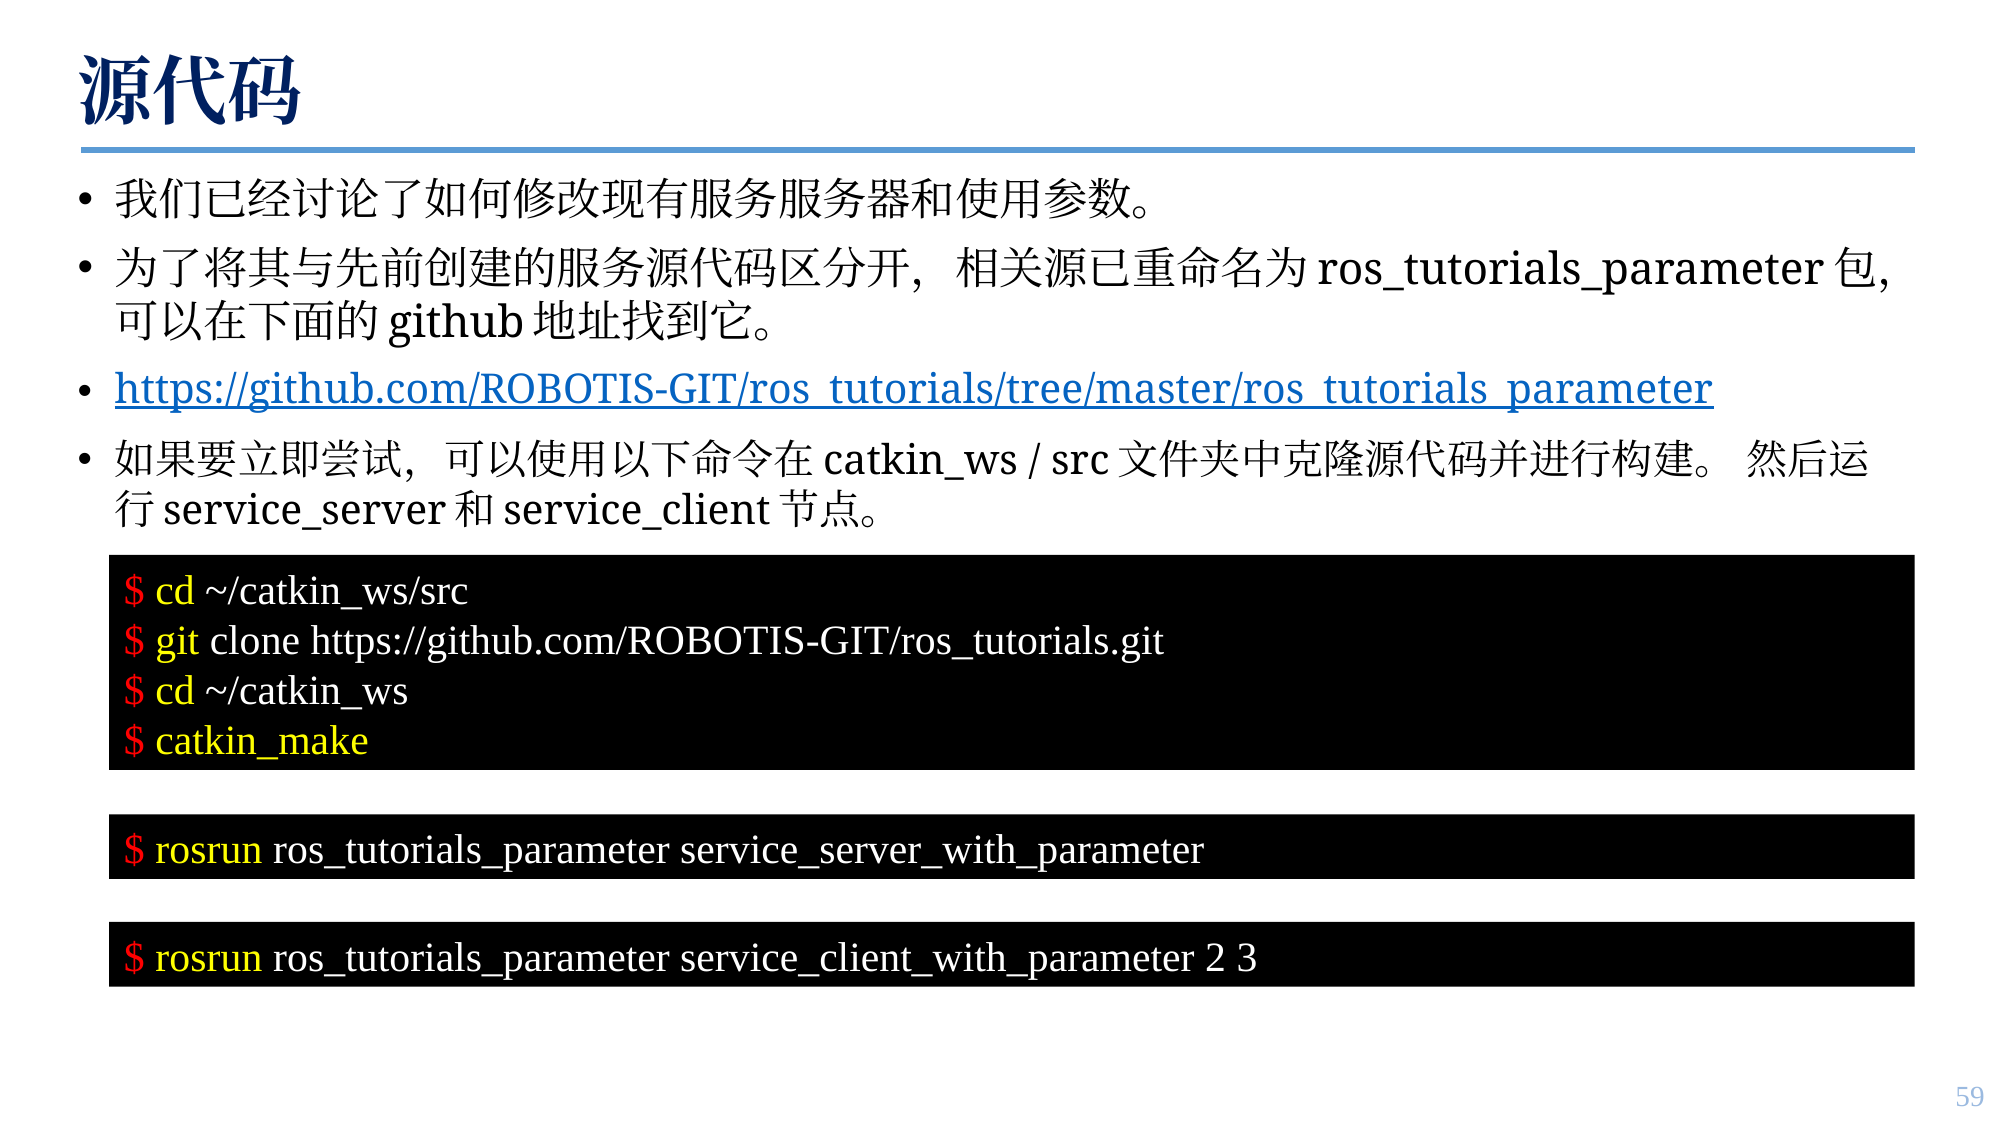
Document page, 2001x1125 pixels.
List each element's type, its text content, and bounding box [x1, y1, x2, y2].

slide_number 59 [1550, 1065, 2000, 1125]
title 源代码 [62, 38, 1915, 150]
text_box $ cd ~/catkin_ws/src $ git clone https://github.com/ROBOTIS-GIT/ros_tutorials.git $ cd ~/catkin_ws $ catkin_make [109, 554, 1915, 770]
list 我们已经讨论了如何修改现有服务服务器和使用参数。 为了将其与先前创建的服务源代码区分开，相关源已重命名为ros_tutorials_parameter包，可以在下面的github地址找到它。 https://github.com/ROBOTIS-GIT/ros_tutorials/tree/master/ros_tutorials_parameter 如果要立即尝试，可以使用以下命令在catkin_ws / src文件夹中克隆源代码并进行构建。 然后运行service_server和service_client节点。 [62, 163, 1915, 541]
text_box $ rosrun ros_tutorials_parameter service_server_with_parameter [109, 814, 1915, 879]
text_box $ rosrun ros_tutorials_parameter service_client_with_parameter 2 3 [109, 921, 1915, 987]
